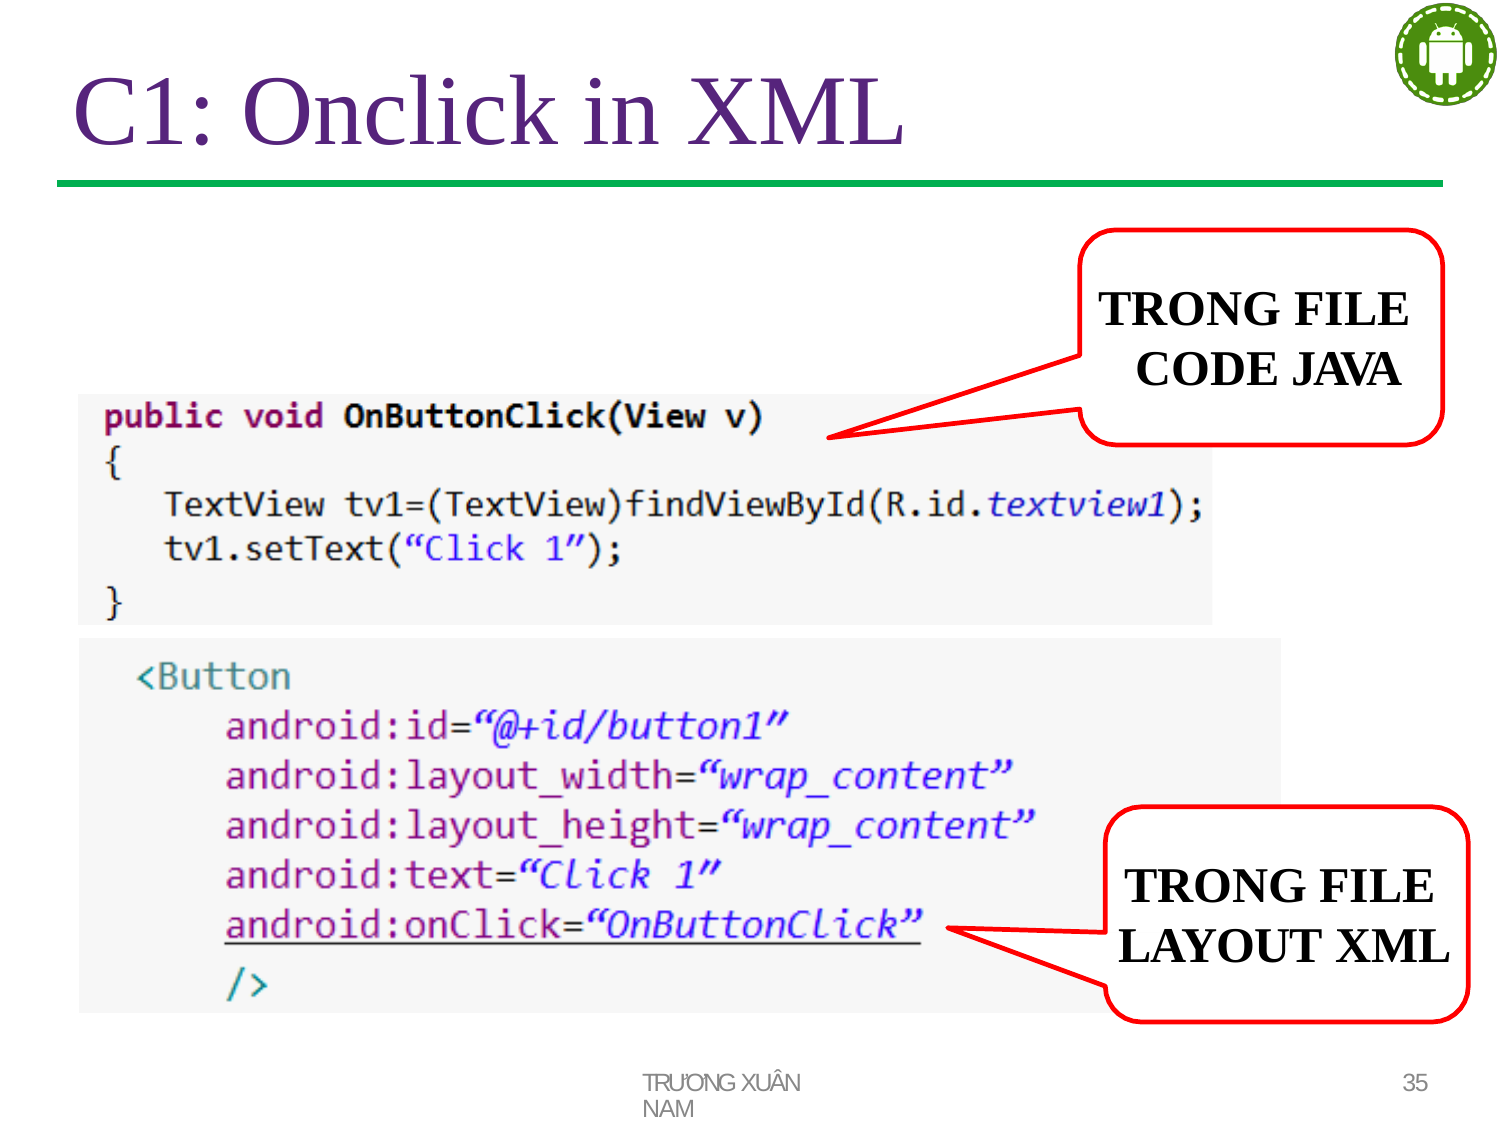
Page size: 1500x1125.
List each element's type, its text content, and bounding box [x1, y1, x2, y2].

text_box [947, 806, 1469, 1023]
text_box [78, 394, 1213, 625]
text_box TRONG FILE LAYOUT XML [1116, 850, 1458, 973]
text_box TRONG FILE CODE JAVA [1096, 273, 1414, 396]
text_box [828, 229, 1443, 445]
title C1: Onclick in XML [70, 42, 911, 233]
slide_number 35 [1398, 1070, 1432, 1125]
footer TRƯƠNG XUÂN NAM [640, 1070, 860, 1125]
picture [1391, 0, 1500, 109]
text_box [79, 638, 1281, 1013]
